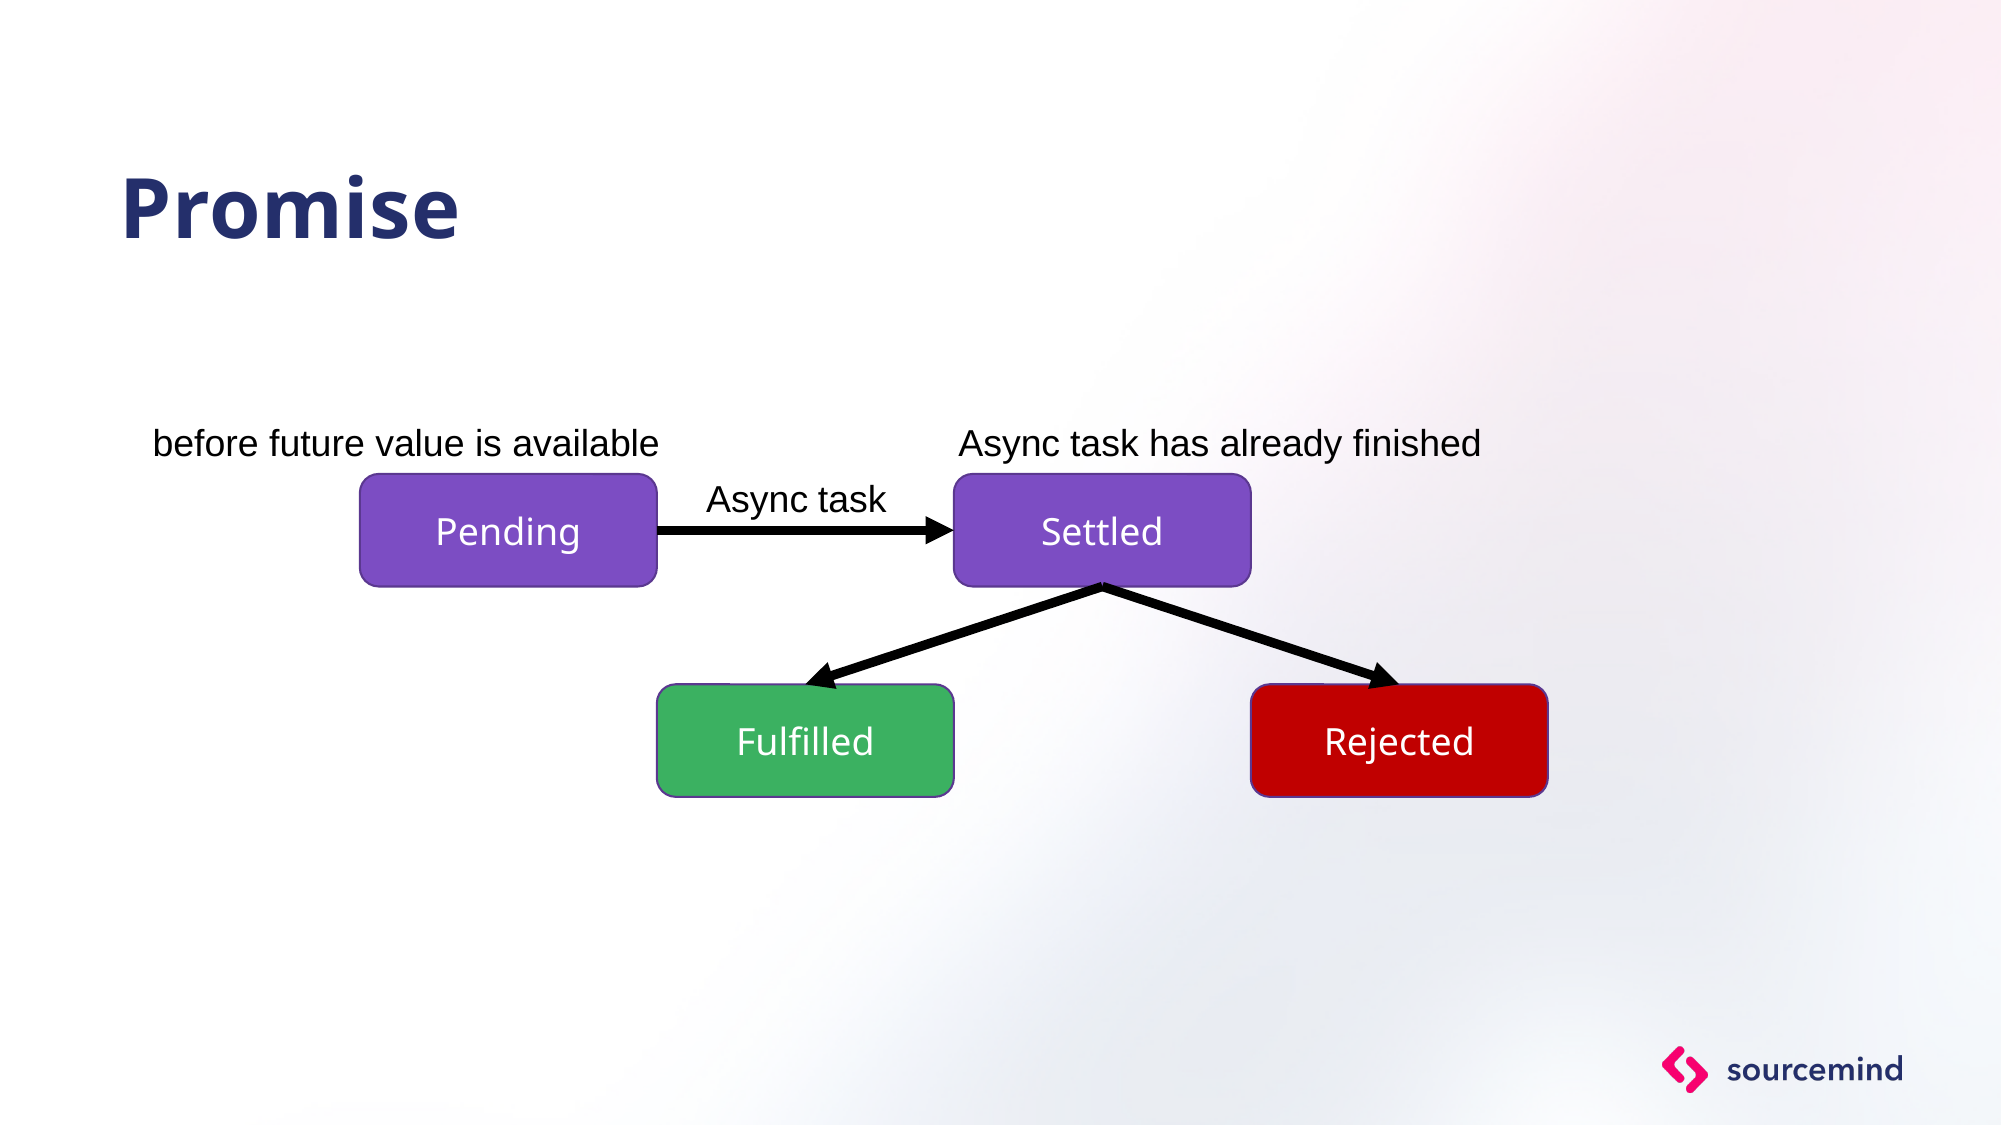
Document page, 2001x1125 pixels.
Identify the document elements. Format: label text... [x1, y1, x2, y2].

text_box Fulfilled [655, 683, 955, 798]
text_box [805, 586, 1102, 685]
title Promise [104, 147, 1859, 373]
picture [1661, 1045, 1902, 1094]
text_box Async task has already finished [943, 411, 1546, 471]
text_box before future value is available [138, 411, 692, 471]
text_box Pending [358, 472, 658, 588]
text_box Rejected [1249, 683, 1549, 798]
text_box Async task [691, 467, 920, 528]
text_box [1102, 586, 1400, 685]
text_box Settled [952, 472, 1252, 586]
